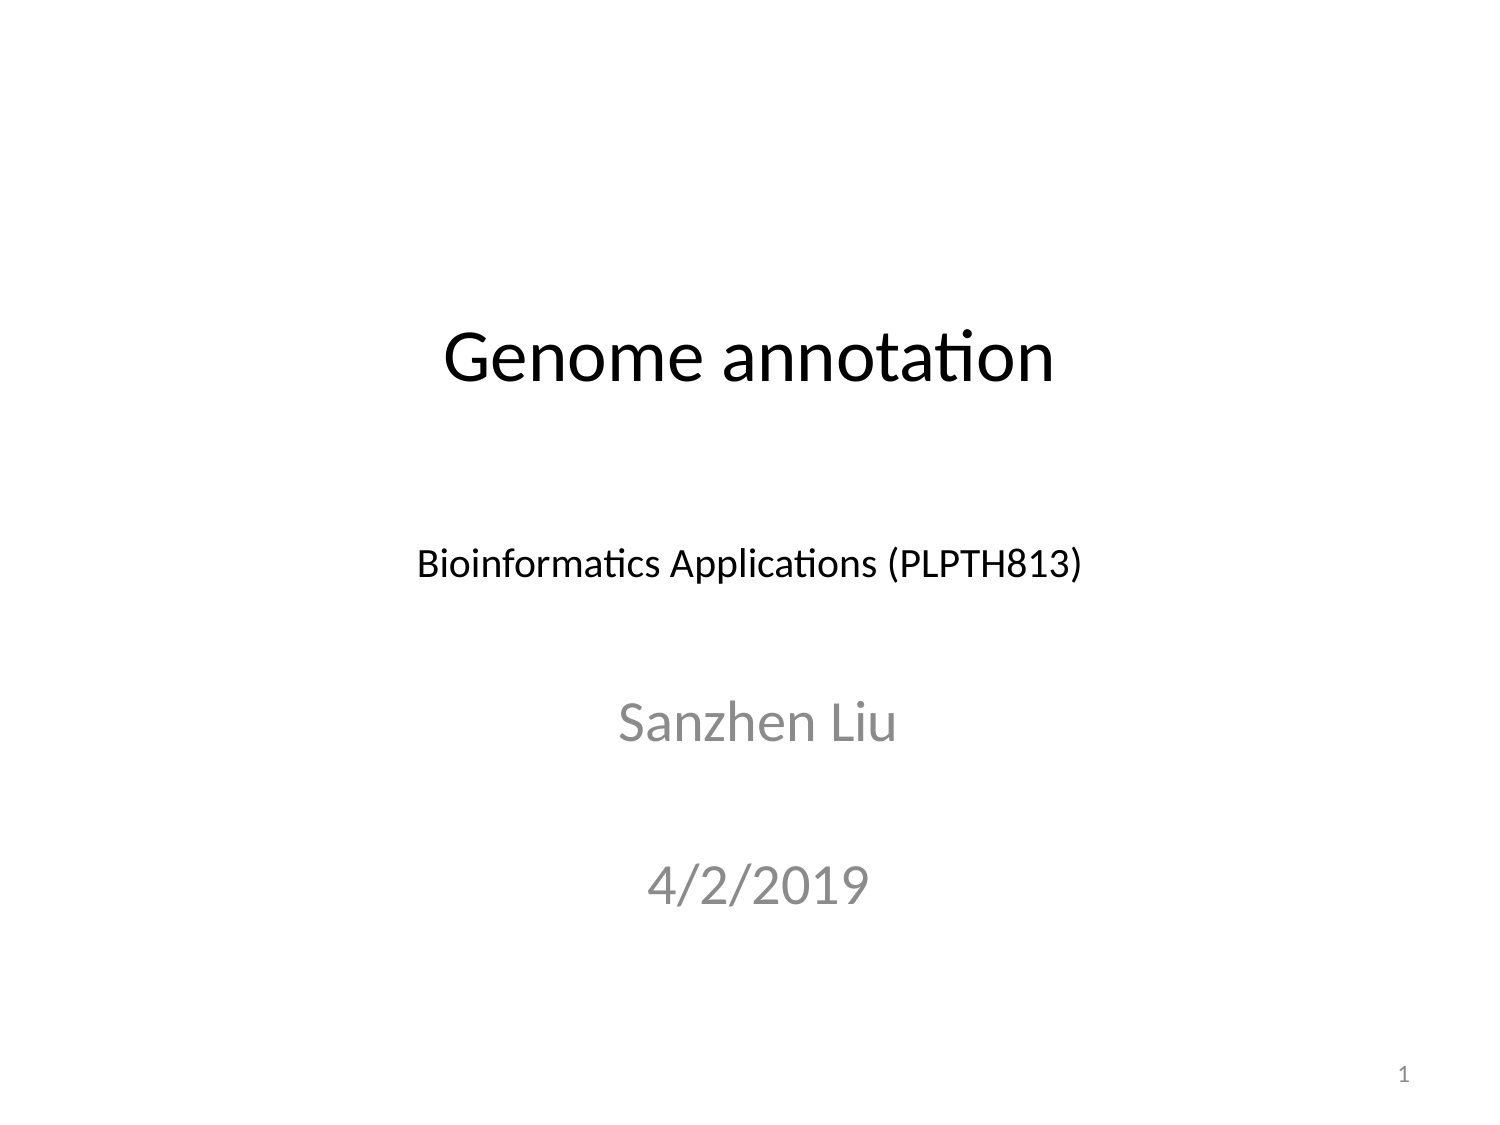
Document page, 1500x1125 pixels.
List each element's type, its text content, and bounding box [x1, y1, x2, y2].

title Genome annotation Bioinformatics Applications (PLPTH813) [112, 296, 1388, 597]
subtitle Sanzhen Liu 4/2/2019 [233, 675, 1284, 964]
slide_number 1 [1074, 1042, 1425, 1103]
